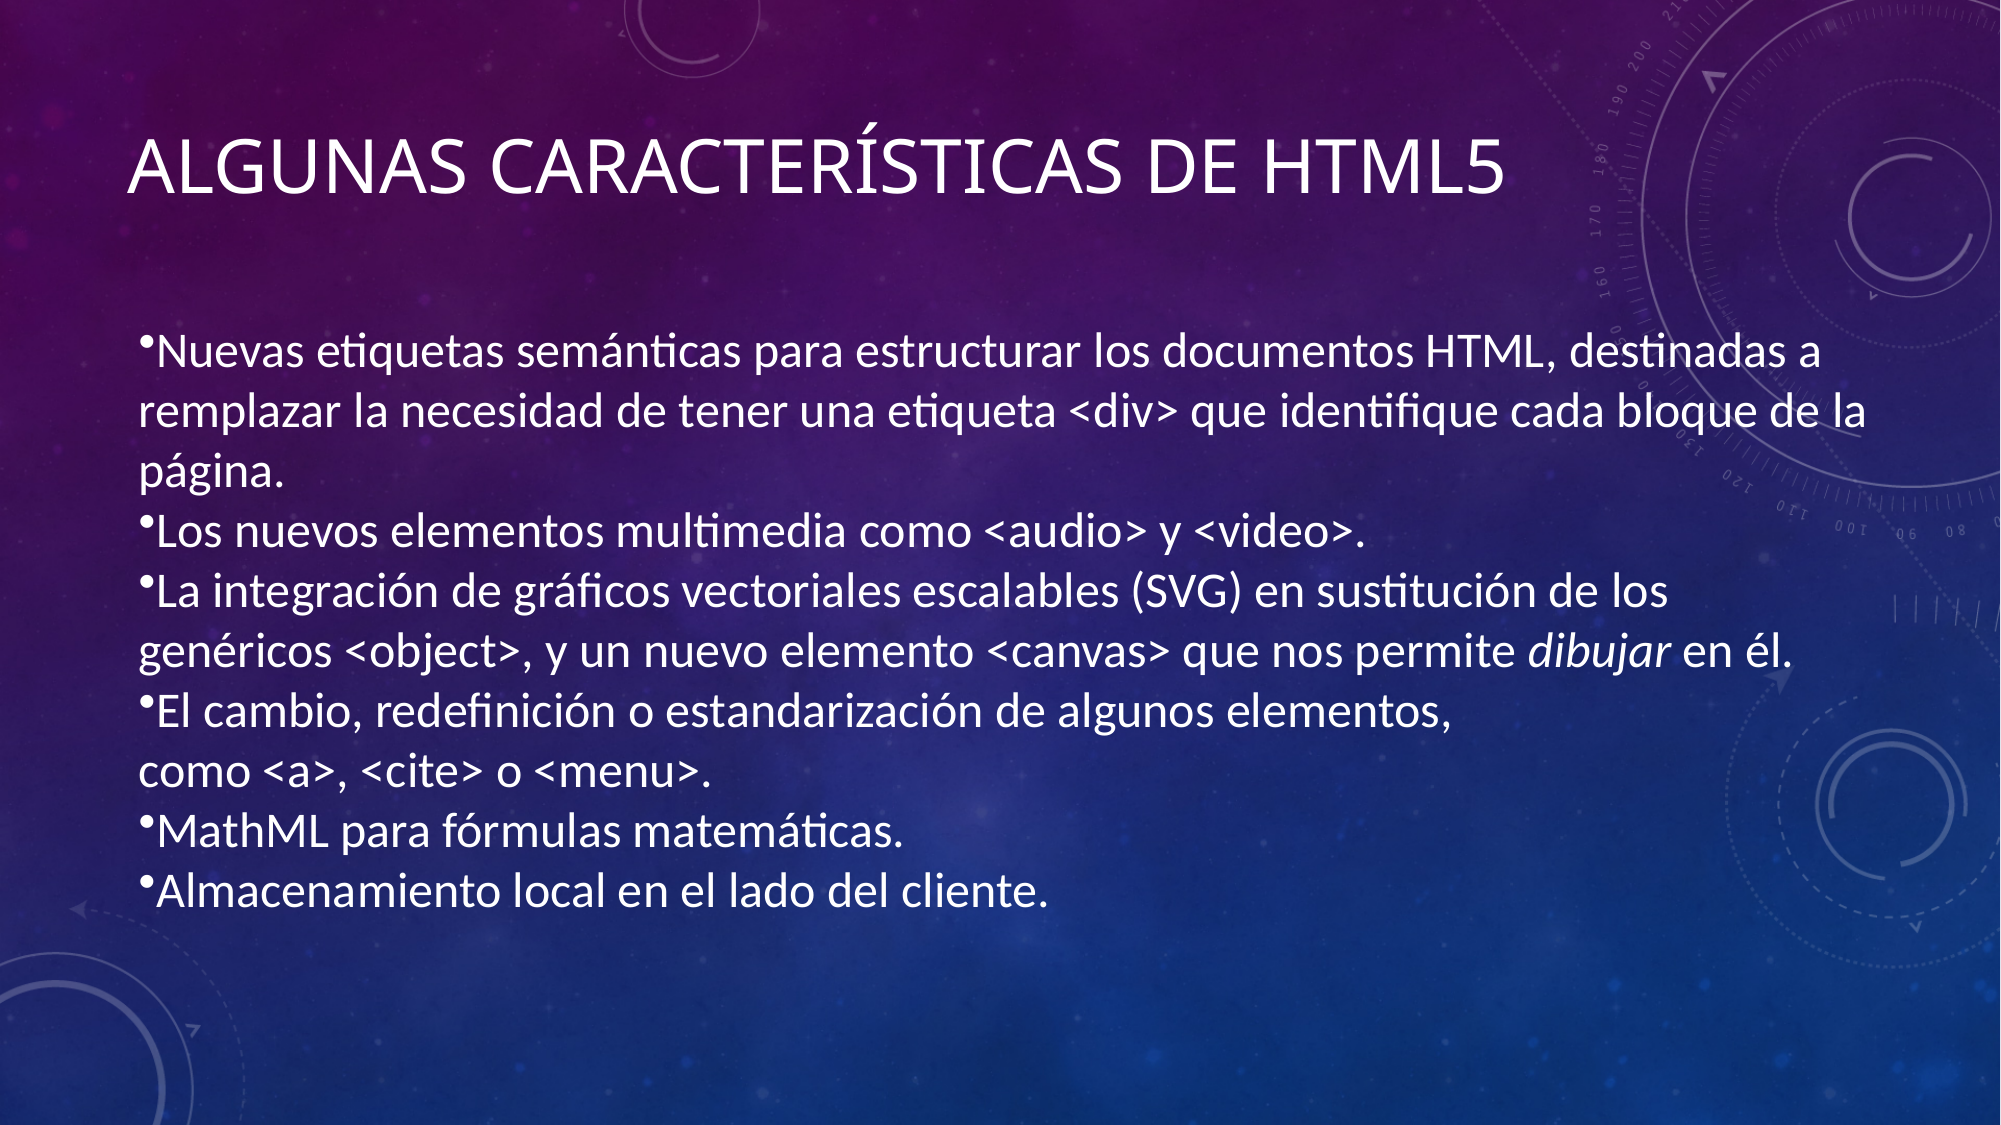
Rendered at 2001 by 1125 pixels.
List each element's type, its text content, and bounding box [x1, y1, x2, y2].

title Algunas características de html5 [112, 44, 1775, 231]
picture [0, 0, 2001, 1125]
list Nuevas etiquetas semánticas para estructurar los documentos HTML, destinadas a remplazar la necesidad de tener una etiqueta <div> que identifique cada bloque de la página. Los nuevos elementos multimedia como <audio> y <video>. La integración de gráficos vectoriales escalables (SVG) en sustitución de los genéricos <object>, y un nuevo elemento <canvas> que nos permite dibujar en él. El cambio, redefinición o estandarización de algunos elementos, como <a>, <cite> o <menu>. MathML para fórmulas matemáticas. Almacenamiento local en el lado del cliente. [112, 231, 1958, 1004]
